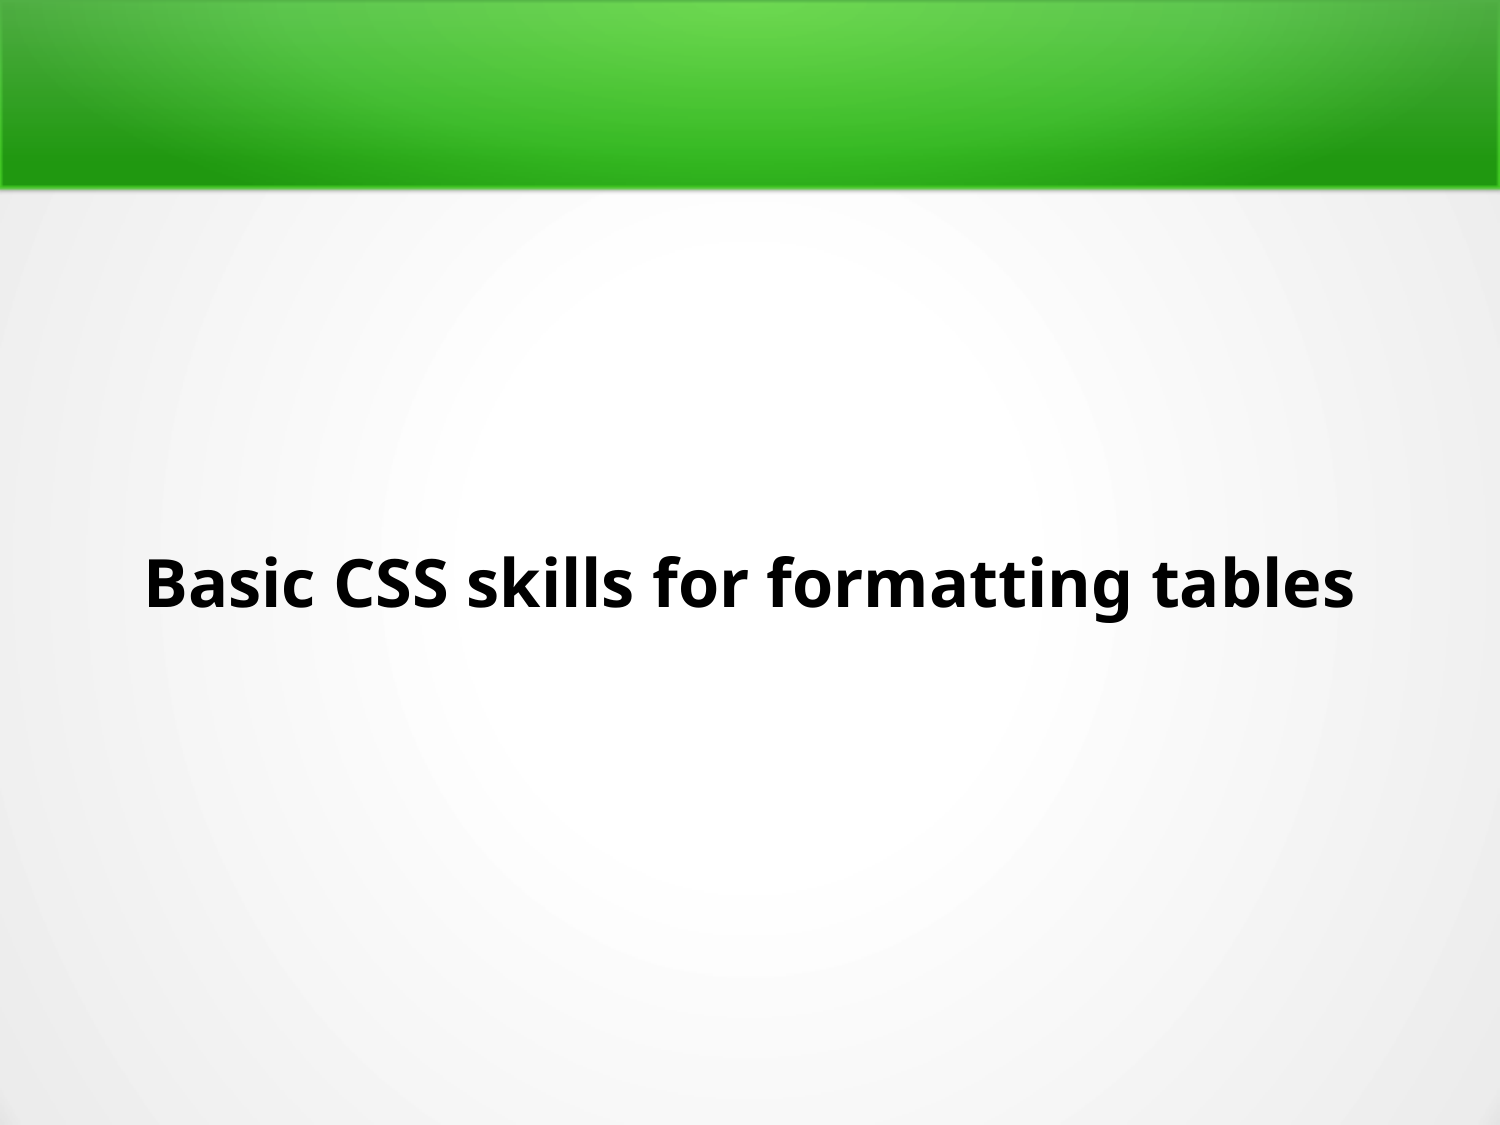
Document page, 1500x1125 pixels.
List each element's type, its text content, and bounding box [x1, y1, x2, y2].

text_box Basic CSS skills for formatting tables [75, 487, 1425, 675]
picture [0, 0, 1500, 1125]
